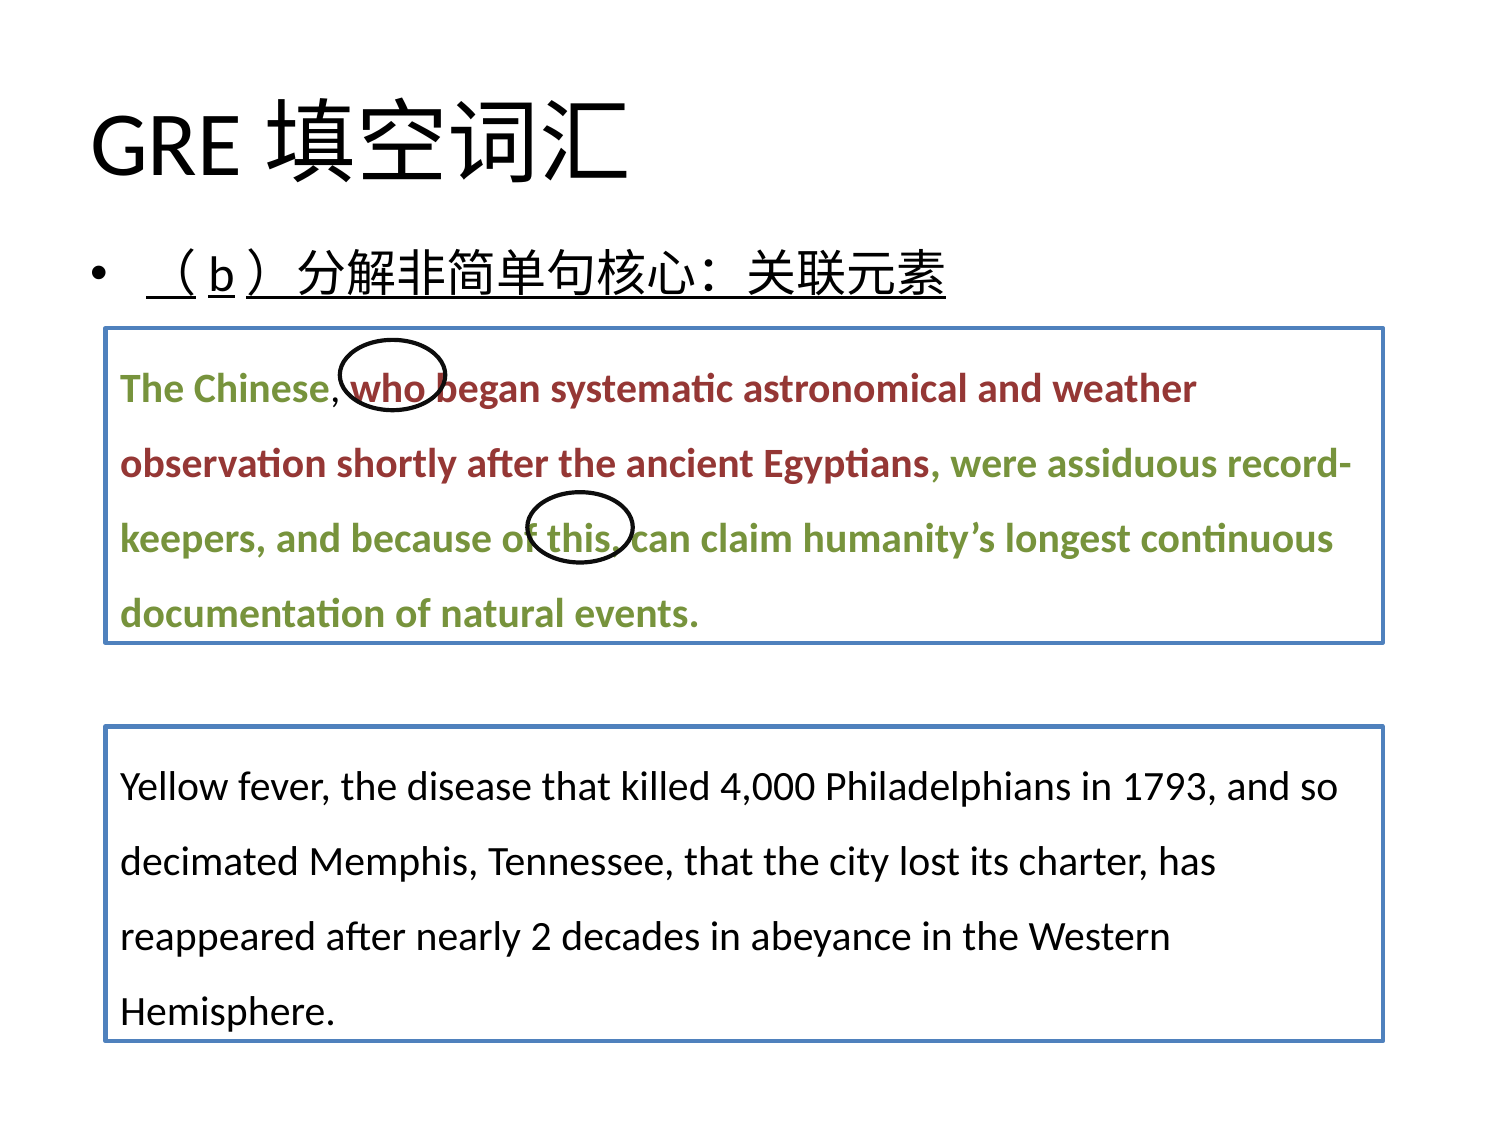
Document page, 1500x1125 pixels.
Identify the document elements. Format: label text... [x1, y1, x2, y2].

title GRE填空词汇 [75, 45, 1425, 233]
text_box [337, 337, 448, 413]
text_box [525, 490, 635, 565]
list （b）分解非简单句核心：关联元素 [75, 234, 1425, 312]
text_box The Chinese, who began systematic astronomical and weather observation shortly after the ancient Egyptians, were assiduous record-keepers, and because of this, can claim humanity’s longest continuous documentation of natural events. [103, 326, 1385, 645]
text_box Yellow fever, the disease that killed 4,000 Philadelphians in 1793, and so decimated Memphis, Tennessee, that the city lost its charter, has reappeared after nearly 2 decades in abeyance in the Western Hemisphere. [103, 724, 1385, 1043]
